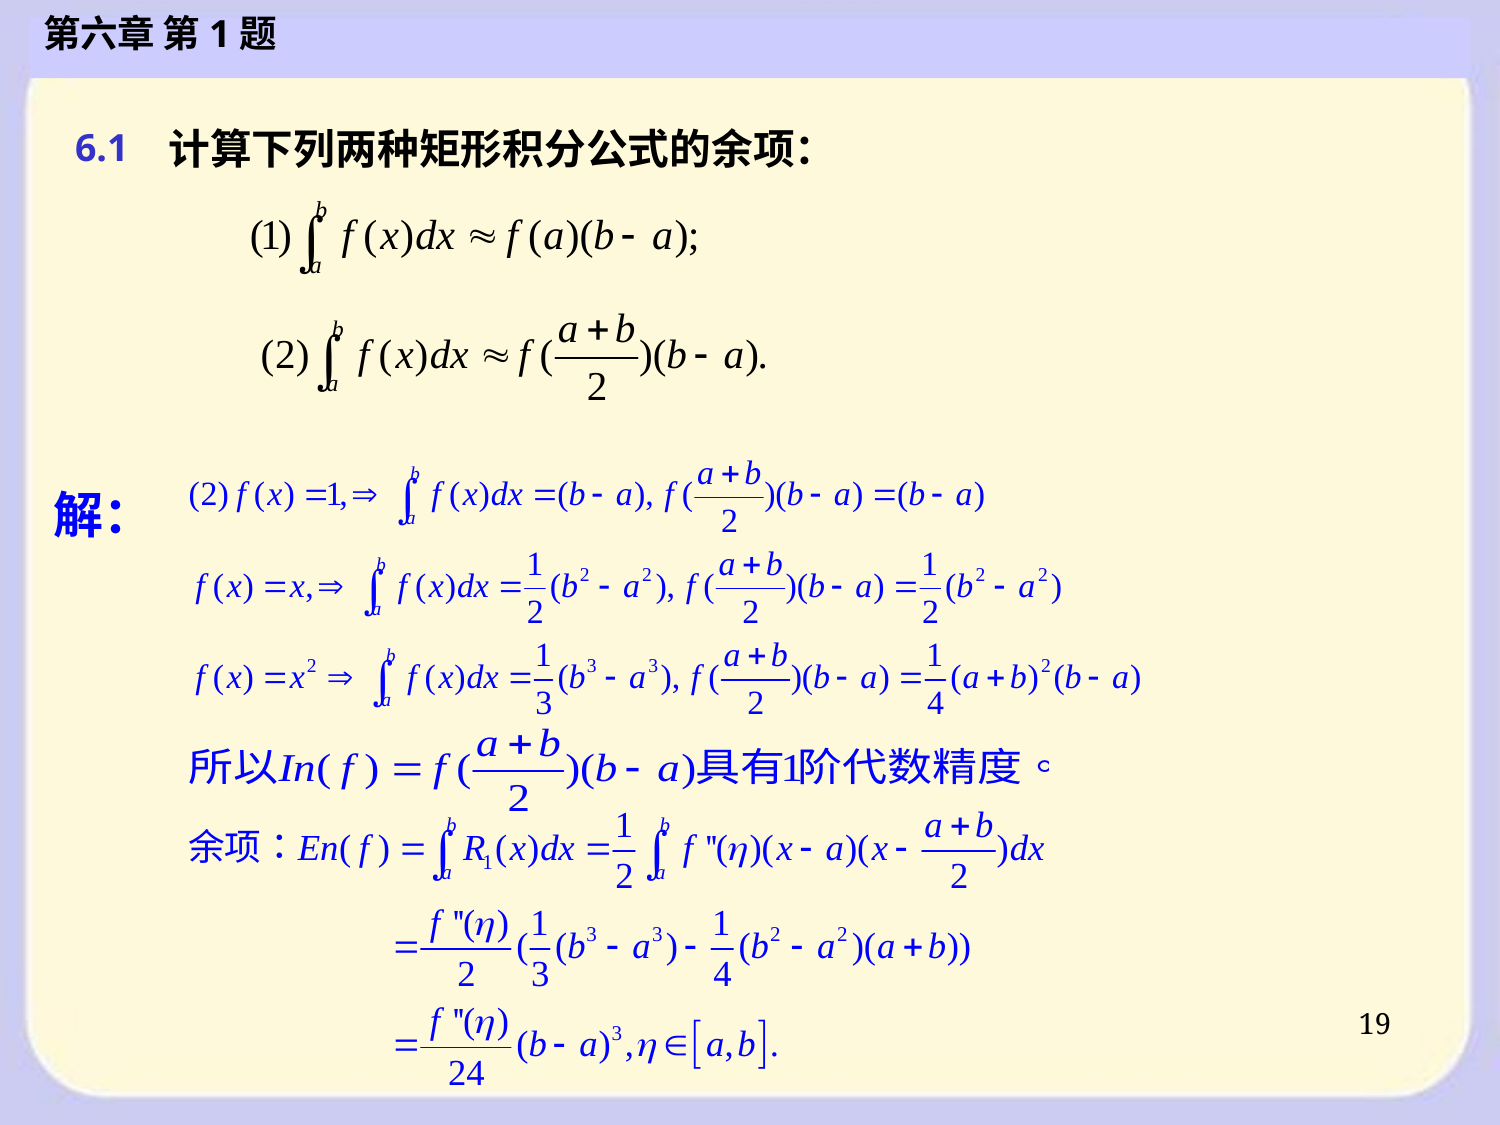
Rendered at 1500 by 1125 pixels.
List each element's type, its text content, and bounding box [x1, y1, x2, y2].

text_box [182, 718, 1049, 801]
text_box 计算下列两种矩形积分公式的余项： [96, 115, 853, 181]
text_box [183, 452, 1149, 723]
text_box [29, 17, 1471, 79]
slide_number 19 [1352, 1011, 1395, 1125]
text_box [183, 802, 1051, 1093]
picture [0, 0, 1500, 1125]
text_box 解： [38, 446, 170, 542]
text_box 6.1 [60, 116, 144, 177]
text_box 第六章 第1题 [41, 8, 667, 56]
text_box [243, 189, 705, 282]
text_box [254, 303, 774, 410]
